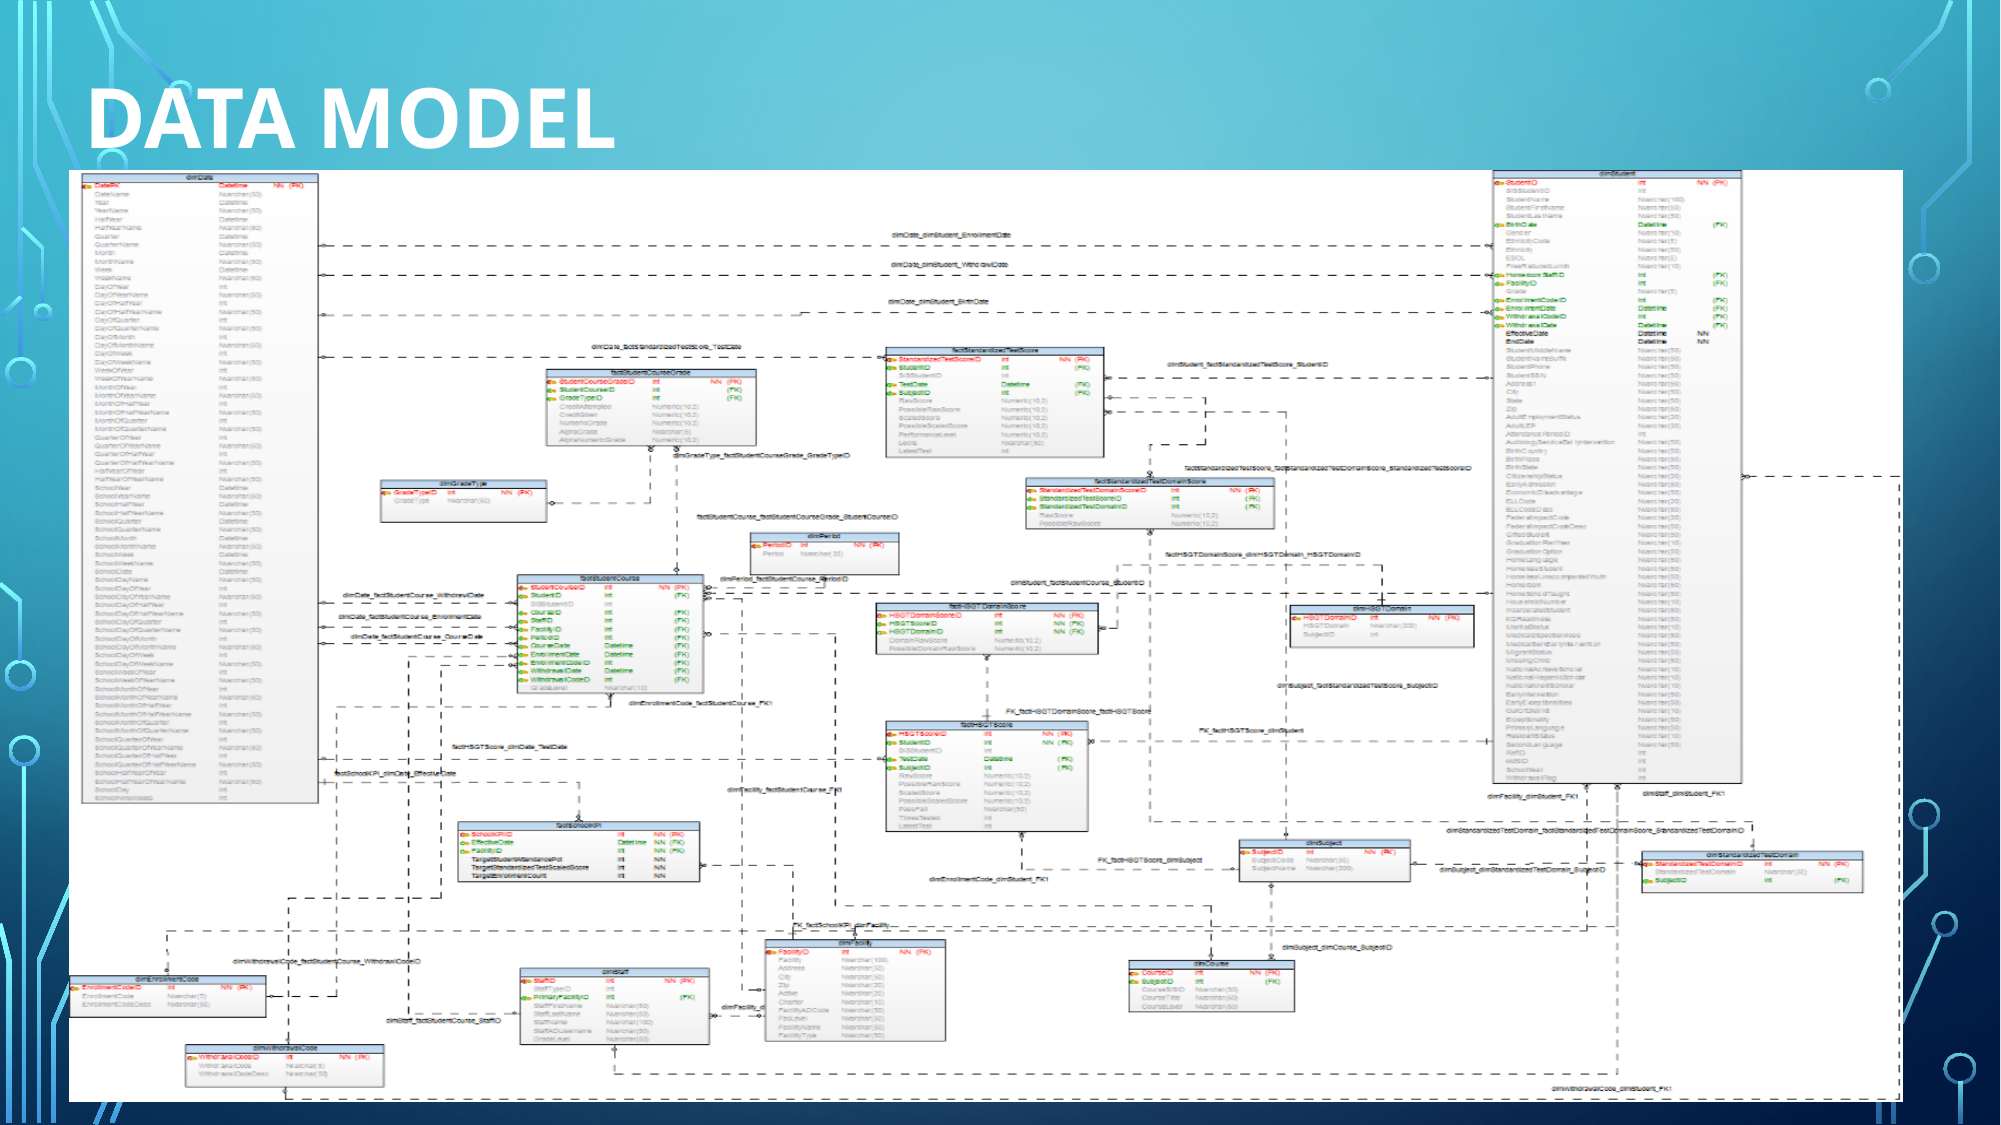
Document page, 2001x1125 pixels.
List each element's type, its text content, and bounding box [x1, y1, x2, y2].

title Data Model [69, 0, 1695, 170]
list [69, 170, 1903, 1102]
